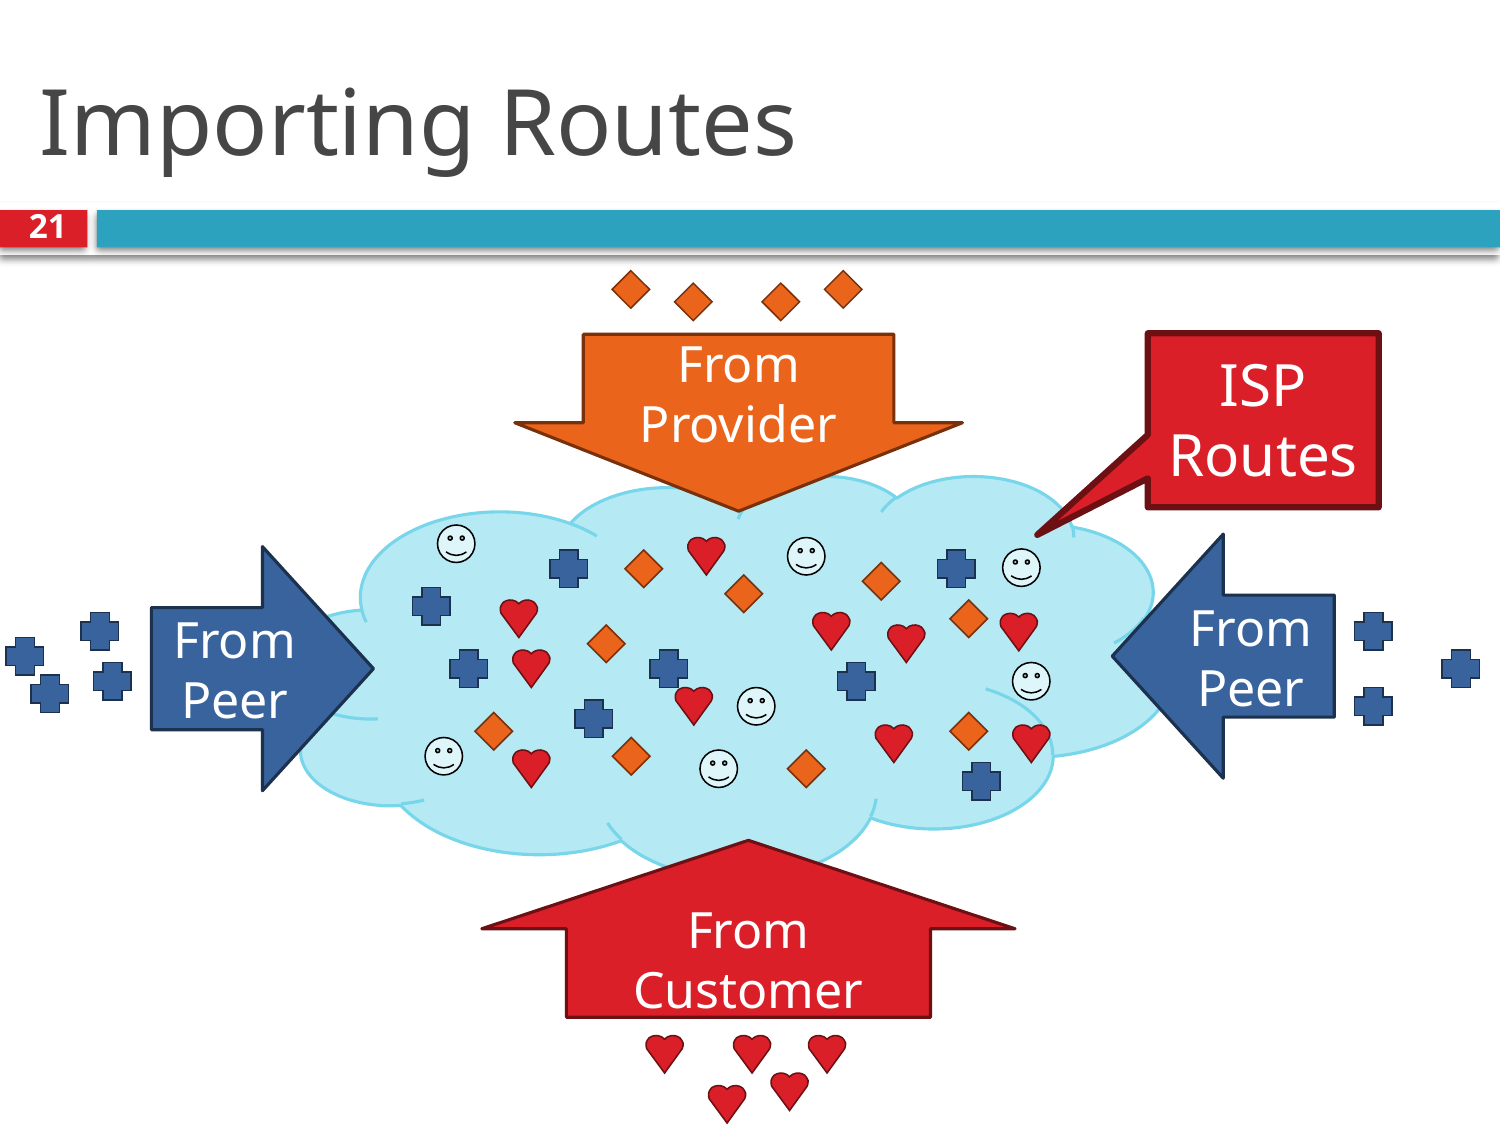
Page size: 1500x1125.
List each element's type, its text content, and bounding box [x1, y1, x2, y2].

text_box [787, 750, 826, 788]
text_box [612, 270, 650, 309]
text_box [500, 600, 538, 638]
text_box [1354, 612, 1393, 651]
text_box [474, 712, 513, 751]
text_box [1000, 613, 1038, 651]
text_box From Customer [480, 838, 1017, 1019]
text_box [93, 662, 132, 700]
slide_number 21 [0, 206, 97, 250]
text_box [512, 750, 550, 788]
text_box [450, 650, 488, 688]
text_box [1354, 687, 1393, 726]
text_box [1147, 332, 1380, 508]
text_box [687, 537, 725, 576]
text_box [81, 612, 119, 651]
text_box From Peer [1111, 532, 1336, 780]
text_box [737, 687, 775, 726]
text_box [862, 562, 901, 601]
text_box [549, 549, 588, 588]
text_box [674, 283, 713, 321]
text_box [708, 1085, 746, 1124]
text_box [1442, 650, 1480, 688]
text_box [412, 587, 451, 625]
text_box [950, 600, 988, 638]
text_box [587, 624, 625, 663]
text_box [512, 650, 550, 688]
title Importing Routes [24, 37, 1475, 200]
text_box [950, 712, 988, 751]
text_box [299, 474, 1160, 867]
text_box [762, 283, 800, 321]
text_box [612, 737, 651, 775]
text_box [1002, 548, 1041, 587]
text_box [962, 762, 1000, 801]
text_box [771, 1073, 808, 1111]
text_box [646, 1035, 684, 1074]
text_box [837, 662, 876, 700]
text_box [1012, 662, 1051, 700]
text_box [824, 270, 863, 309]
text_box [6, 637, 44, 676]
text_box [887, 624, 925, 663]
text_box [425, 737, 463, 775]
text_box [624, 549, 663, 588]
text_box [699, 750, 738, 788]
text_box [650, 650, 688, 688]
text_box [787, 537, 826, 576]
text_box [937, 549, 976, 588]
text_box [31, 675, 69, 713]
text_box [875, 725, 913, 763]
text_box [733, 1035, 771, 1074]
text_box [808, 1035, 846, 1074]
text_box [437, 525, 475, 563]
text_box From Peer [149, 545, 375, 793]
text_box [675, 687, 713, 726]
text_box From Provider [513, 332, 965, 513]
text_box [725, 575, 763, 613]
text_box [575, 699, 613, 738]
text_box [1012, 725, 1050, 763]
text_box [812, 612, 850, 651]
